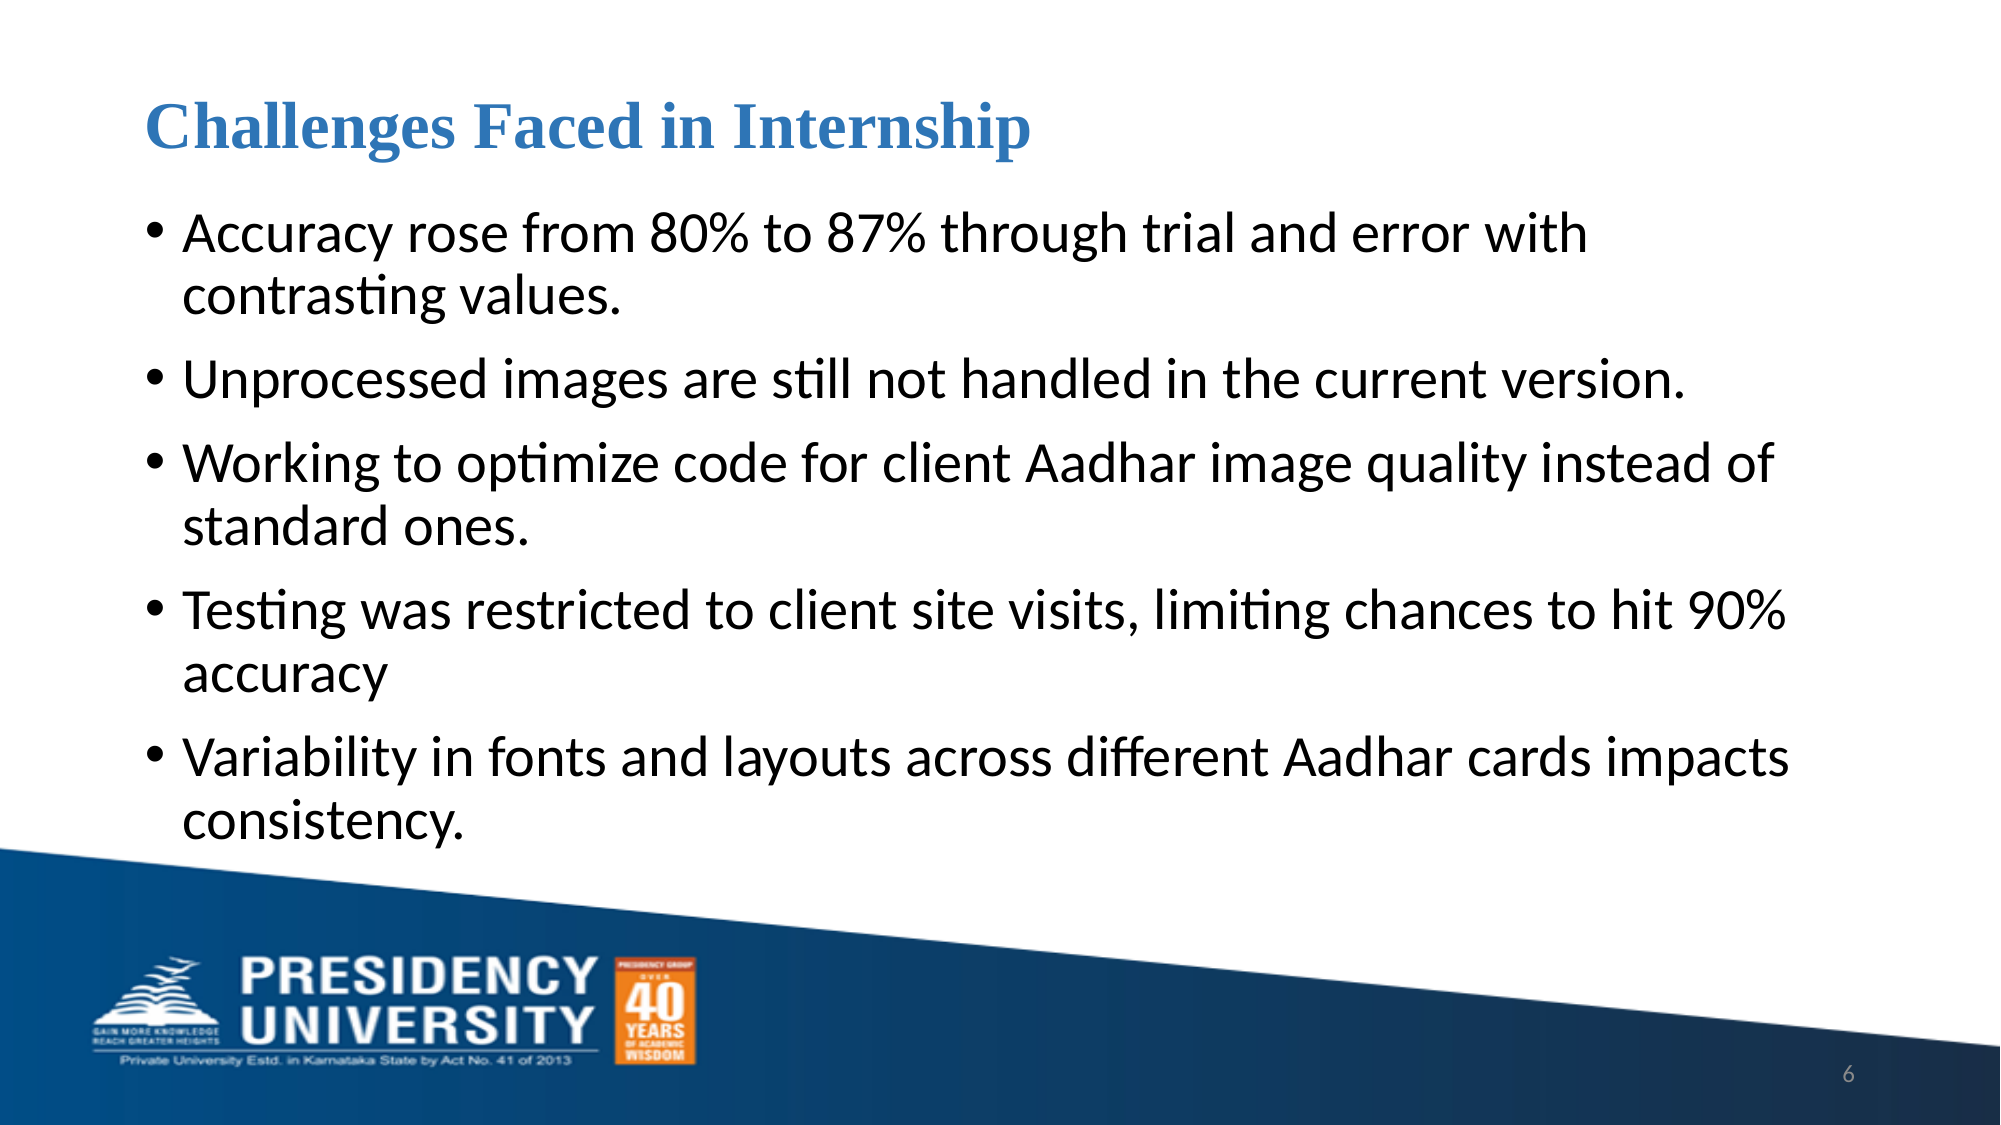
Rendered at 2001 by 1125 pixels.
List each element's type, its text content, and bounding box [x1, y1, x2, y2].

title Challenges Faced in Internship [136, 59, 1863, 193]
slide_number 6 [1832, 1051, 1863, 1094]
list Accuracy rose from 80% to 87% through trial and error with contrasting values. Unprocessed images are still not handled in the current version. Working to optimize code for client Aadhar image quality instead of standard ones. Testing was restricted to client site visits, limiting chances to hit 90% accuracy Variability in fonts and layouts across different Aadhar cards impacts consistency. [136, 193, 1863, 861]
picture [0, 845, 2000, 1125]
